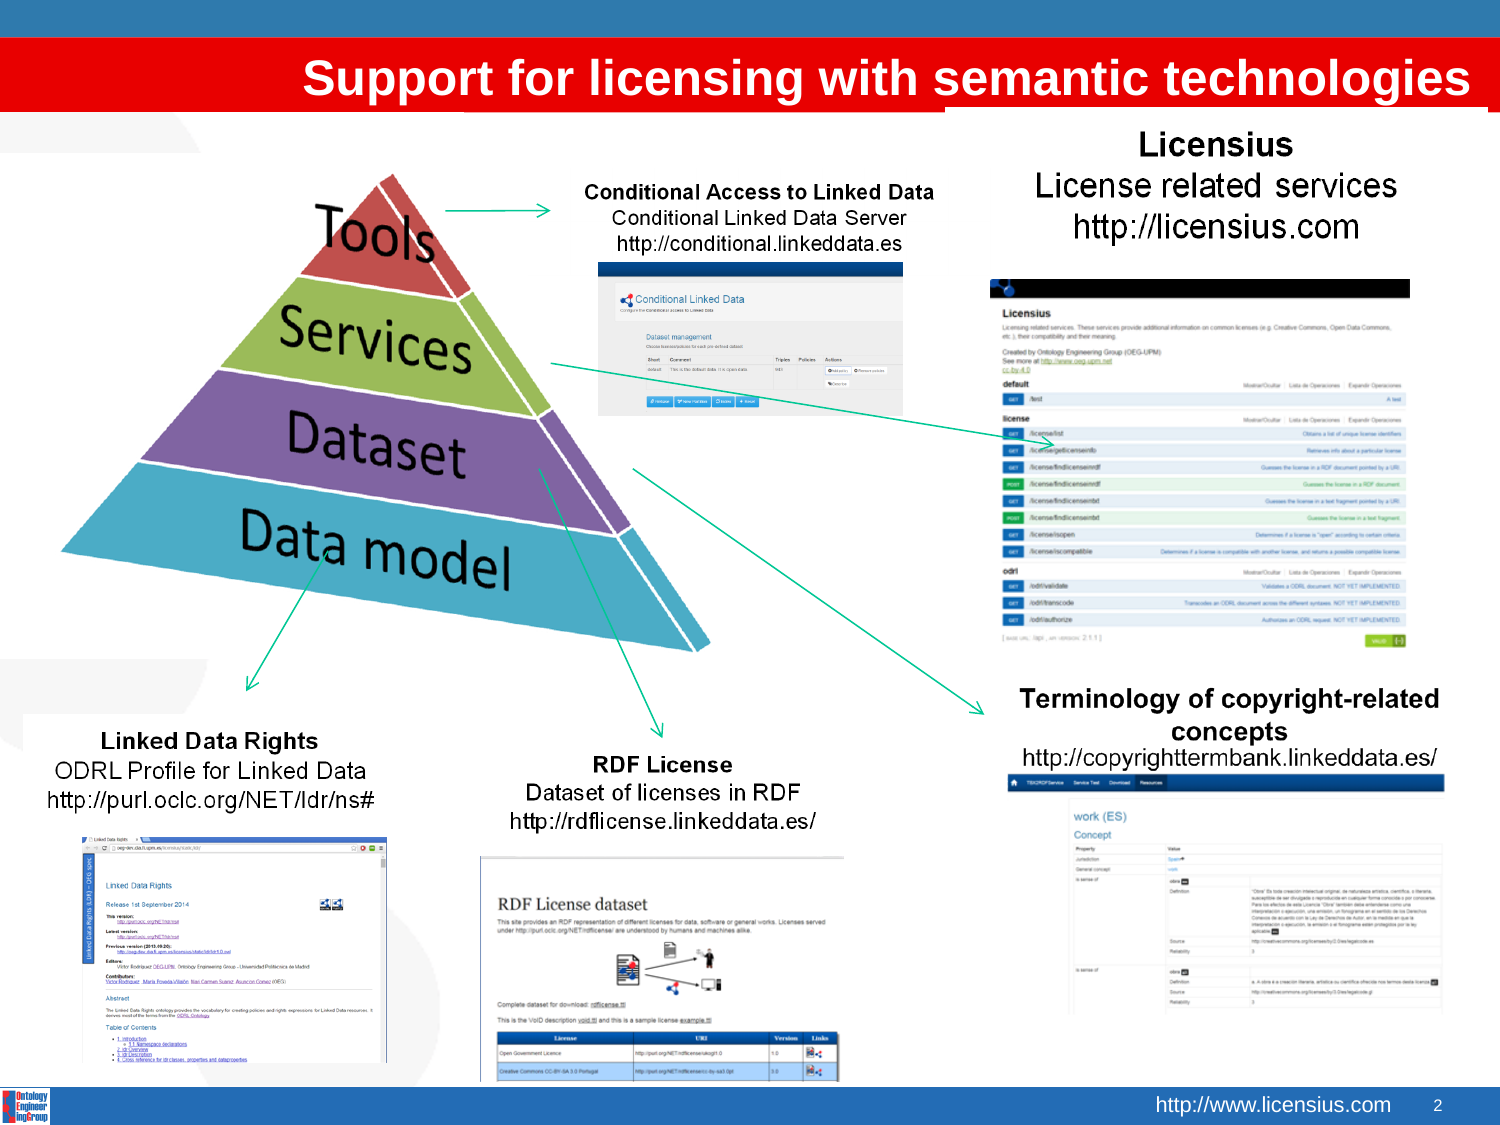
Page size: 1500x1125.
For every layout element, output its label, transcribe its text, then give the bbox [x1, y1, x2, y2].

picture [0, 107, 1488, 1125]
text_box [216, 579, 358, 663]
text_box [465, 541, 627, 666]
text_box http://www.licensius.com [1140, 1083, 1407, 1125]
slide_number 2 [1407, 1087, 1495, 1125]
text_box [550, 363, 1055, 446]
picture [1019, 679, 1447, 772]
picture [1007, 773, 1445, 1016]
title Support for licensing with semantic technologies [212, 49, 1488, 101]
picture [1495, 1087, 1500, 1125]
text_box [632, 468, 985, 716]
